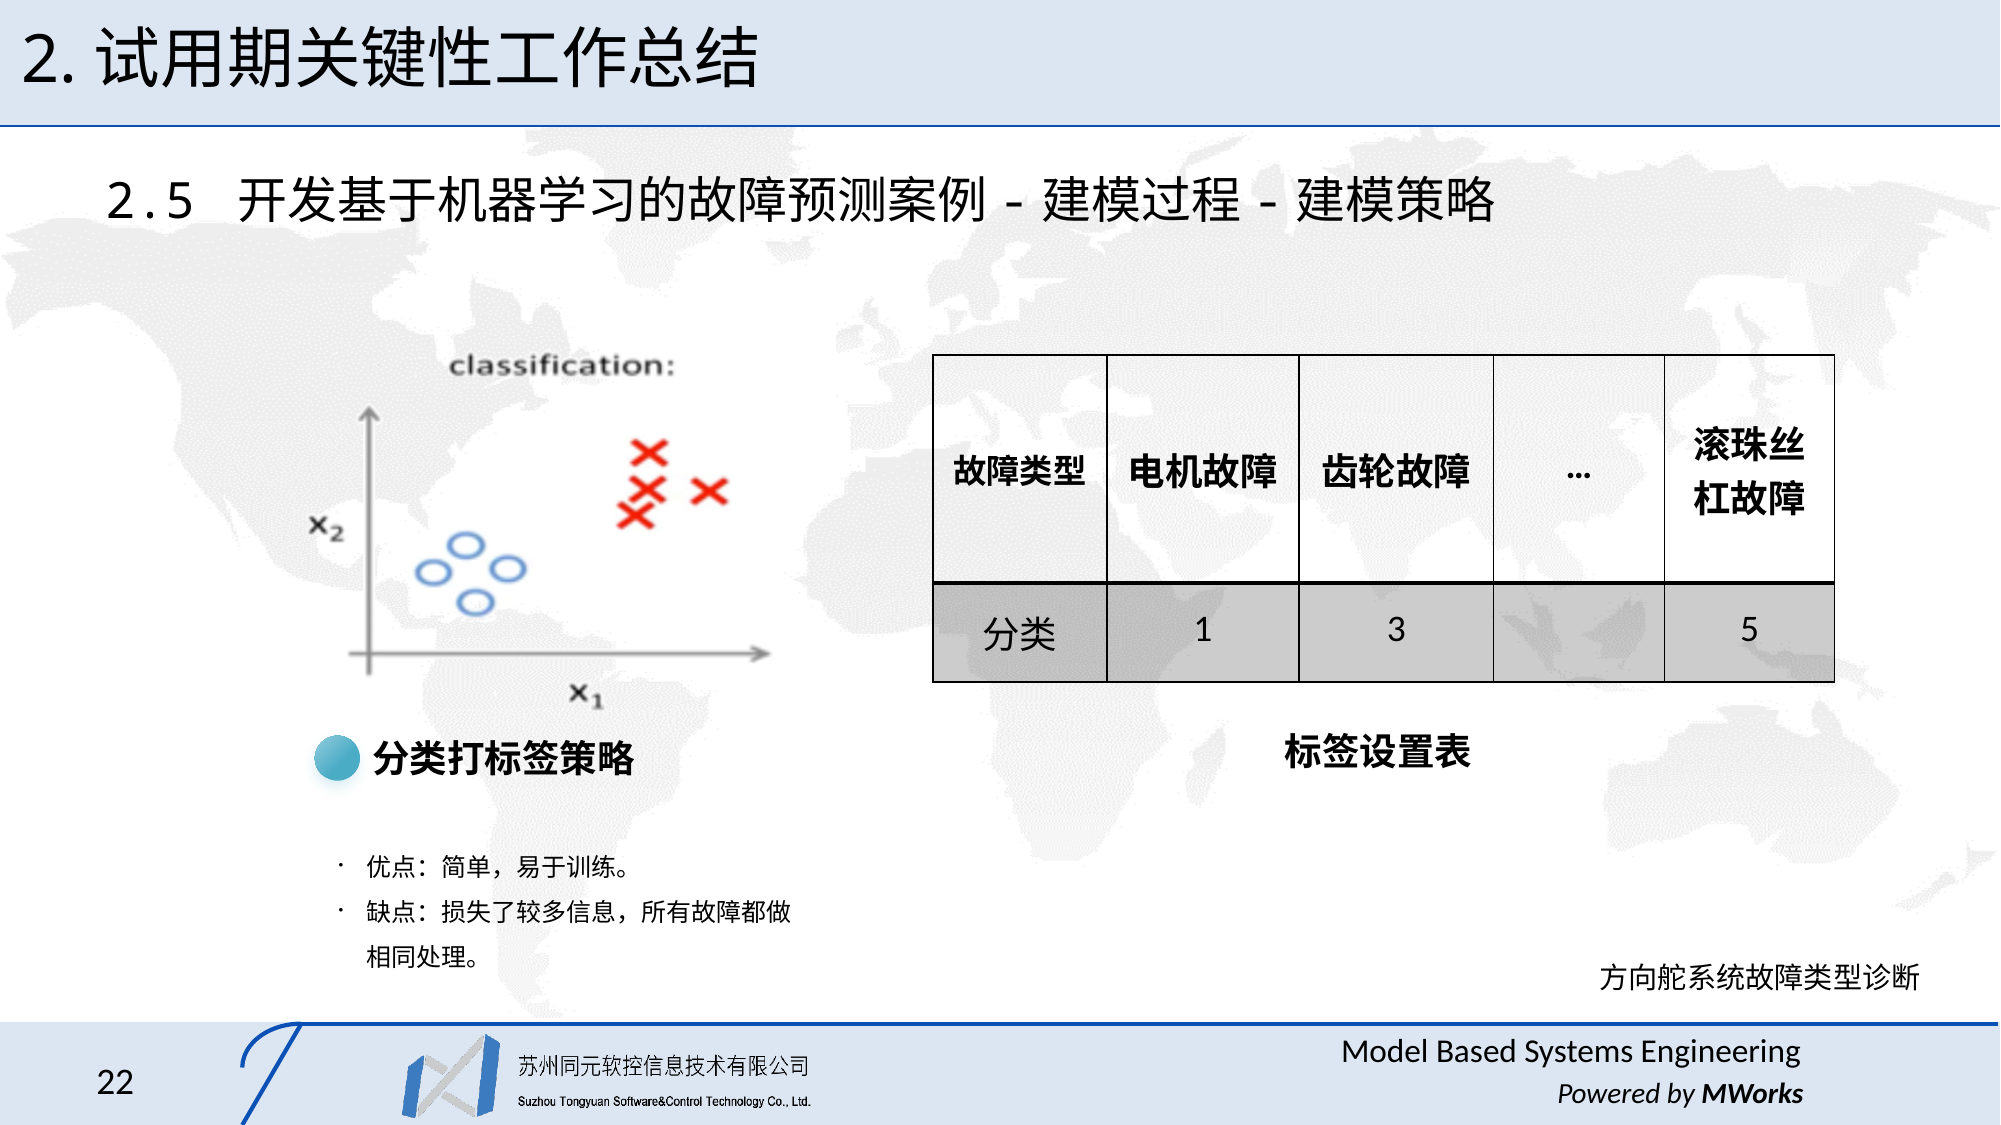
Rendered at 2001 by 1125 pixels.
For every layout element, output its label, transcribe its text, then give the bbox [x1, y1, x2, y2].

table_header … [1494, 356, 1664, 581]
table_cell 5 [1665, 585, 1834, 681]
subtitle 2.5 开发基于机器学习的故障预测案例-建模过程-建模策略 [90, 160, 1768, 256]
table_cell 1 [1108, 585, 1298, 681]
table_cell 3 [1300, 585, 1493, 681]
title 2.试用期关键性工作总结 [6, 8, 1807, 103]
table_header 齿轮故障 [1300, 356, 1493, 581]
text_box 方向舵系统故障类型诊断 [1584, 952, 1951, 1002]
picture [382, 1034, 823, 1118]
text_box 标签设置表 [1269, 720, 1810, 781]
table_header 故障类型 [934, 356, 1106, 581]
table_header 电机故障 [1108, 356, 1298, 581]
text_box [314, 729, 1366, 964]
table_cell [1494, 585, 1664, 681]
table_cell 分类 [934, 585, 1106, 681]
picture [0, 127, 2000, 1018]
table_header 滚珠丝杠故障 [1665, 356, 1834, 581]
